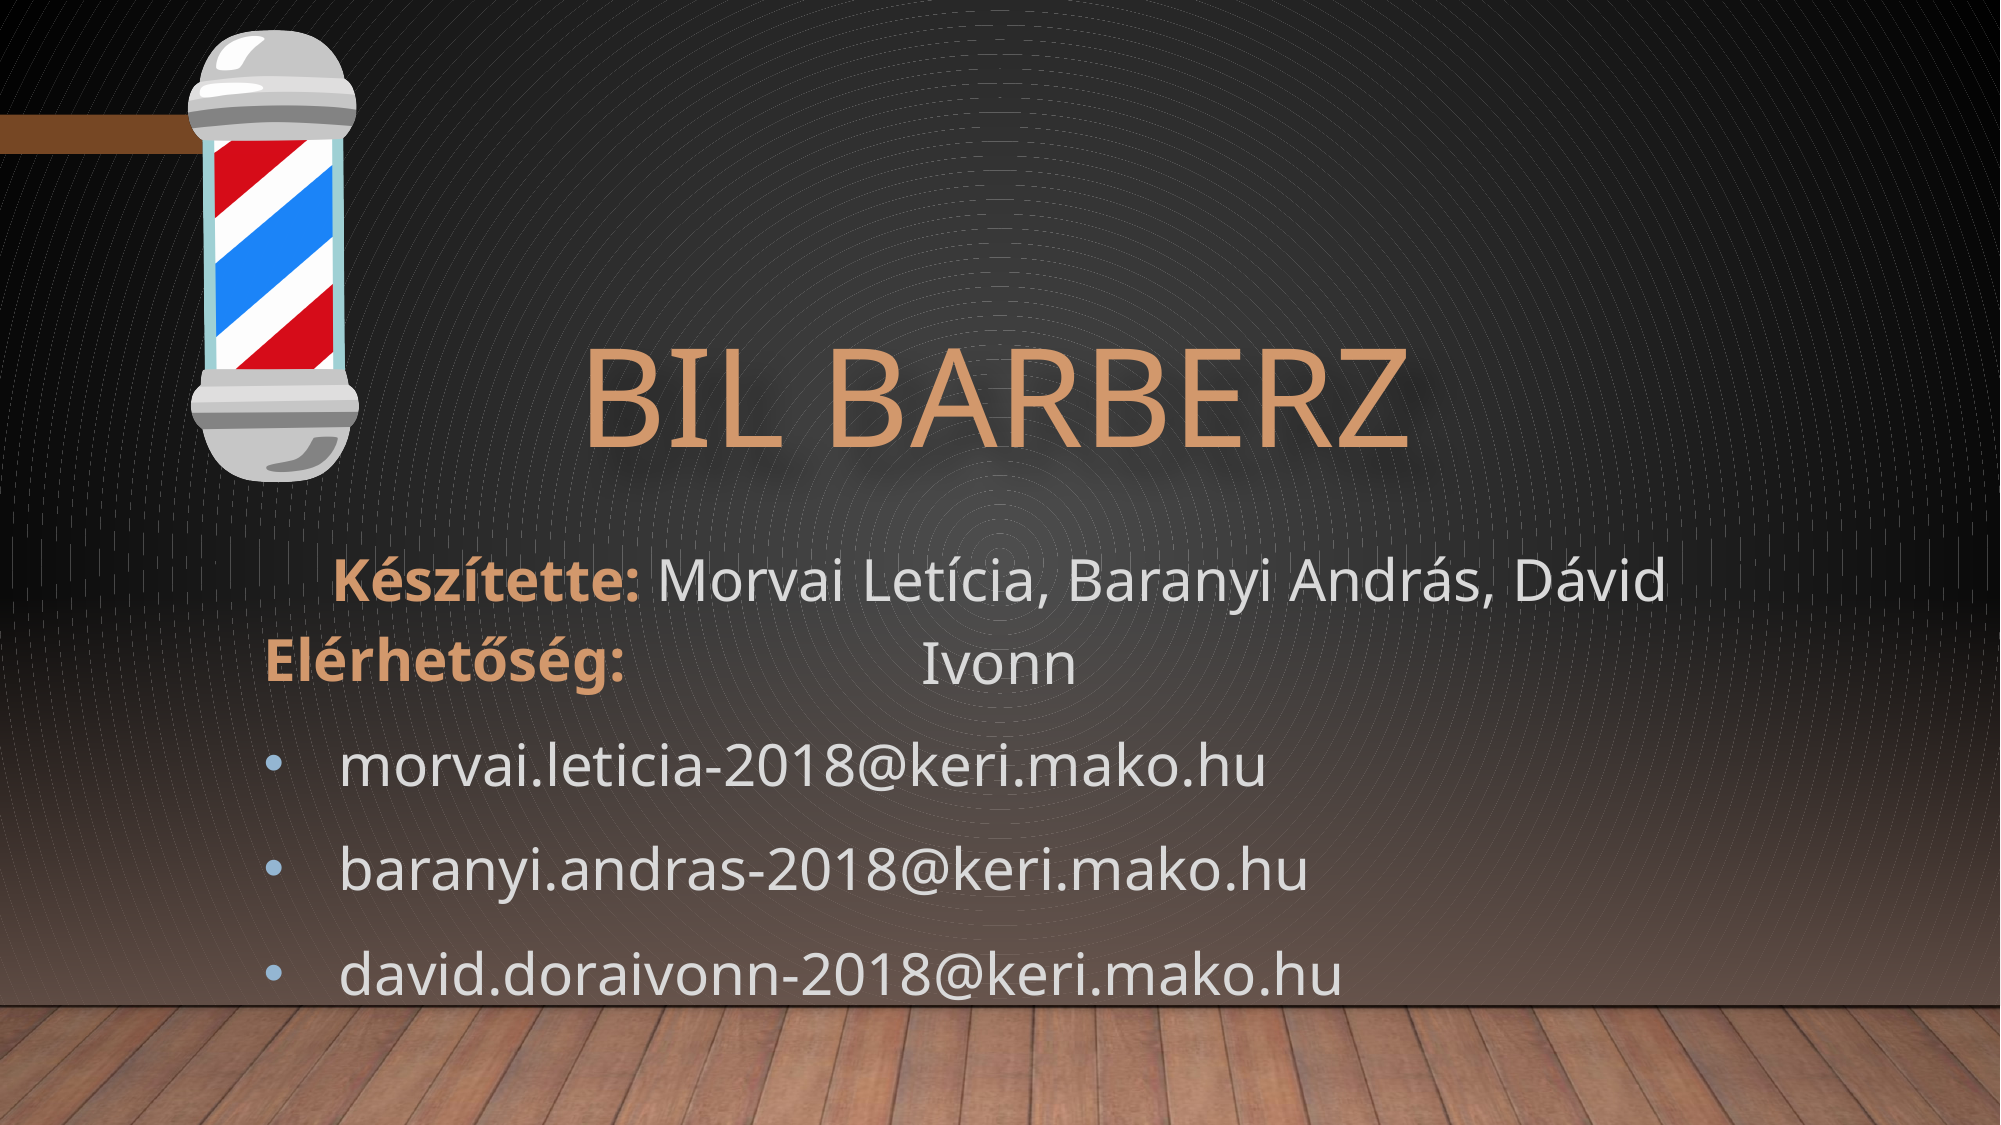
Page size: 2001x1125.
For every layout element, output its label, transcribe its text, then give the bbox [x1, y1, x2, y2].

picture [78, 15, 468, 496]
subtitle Készítette: Morvai Letícia, Baranyi András, Dávid Ivonn [238, 513, 1762, 674]
picture [0, 1005, 2000, 1125]
title BIL Barberz [468, 255, 1525, 478]
text_box Elérhetőség: morvai.leticia-2018@keri.mako.hu baranyi.andras-2018@keri.mako.hu david.doraivonn-2018@keri.mako.hu [248, 593, 1772, 976]
text_box [0, 113, 78, 155]
